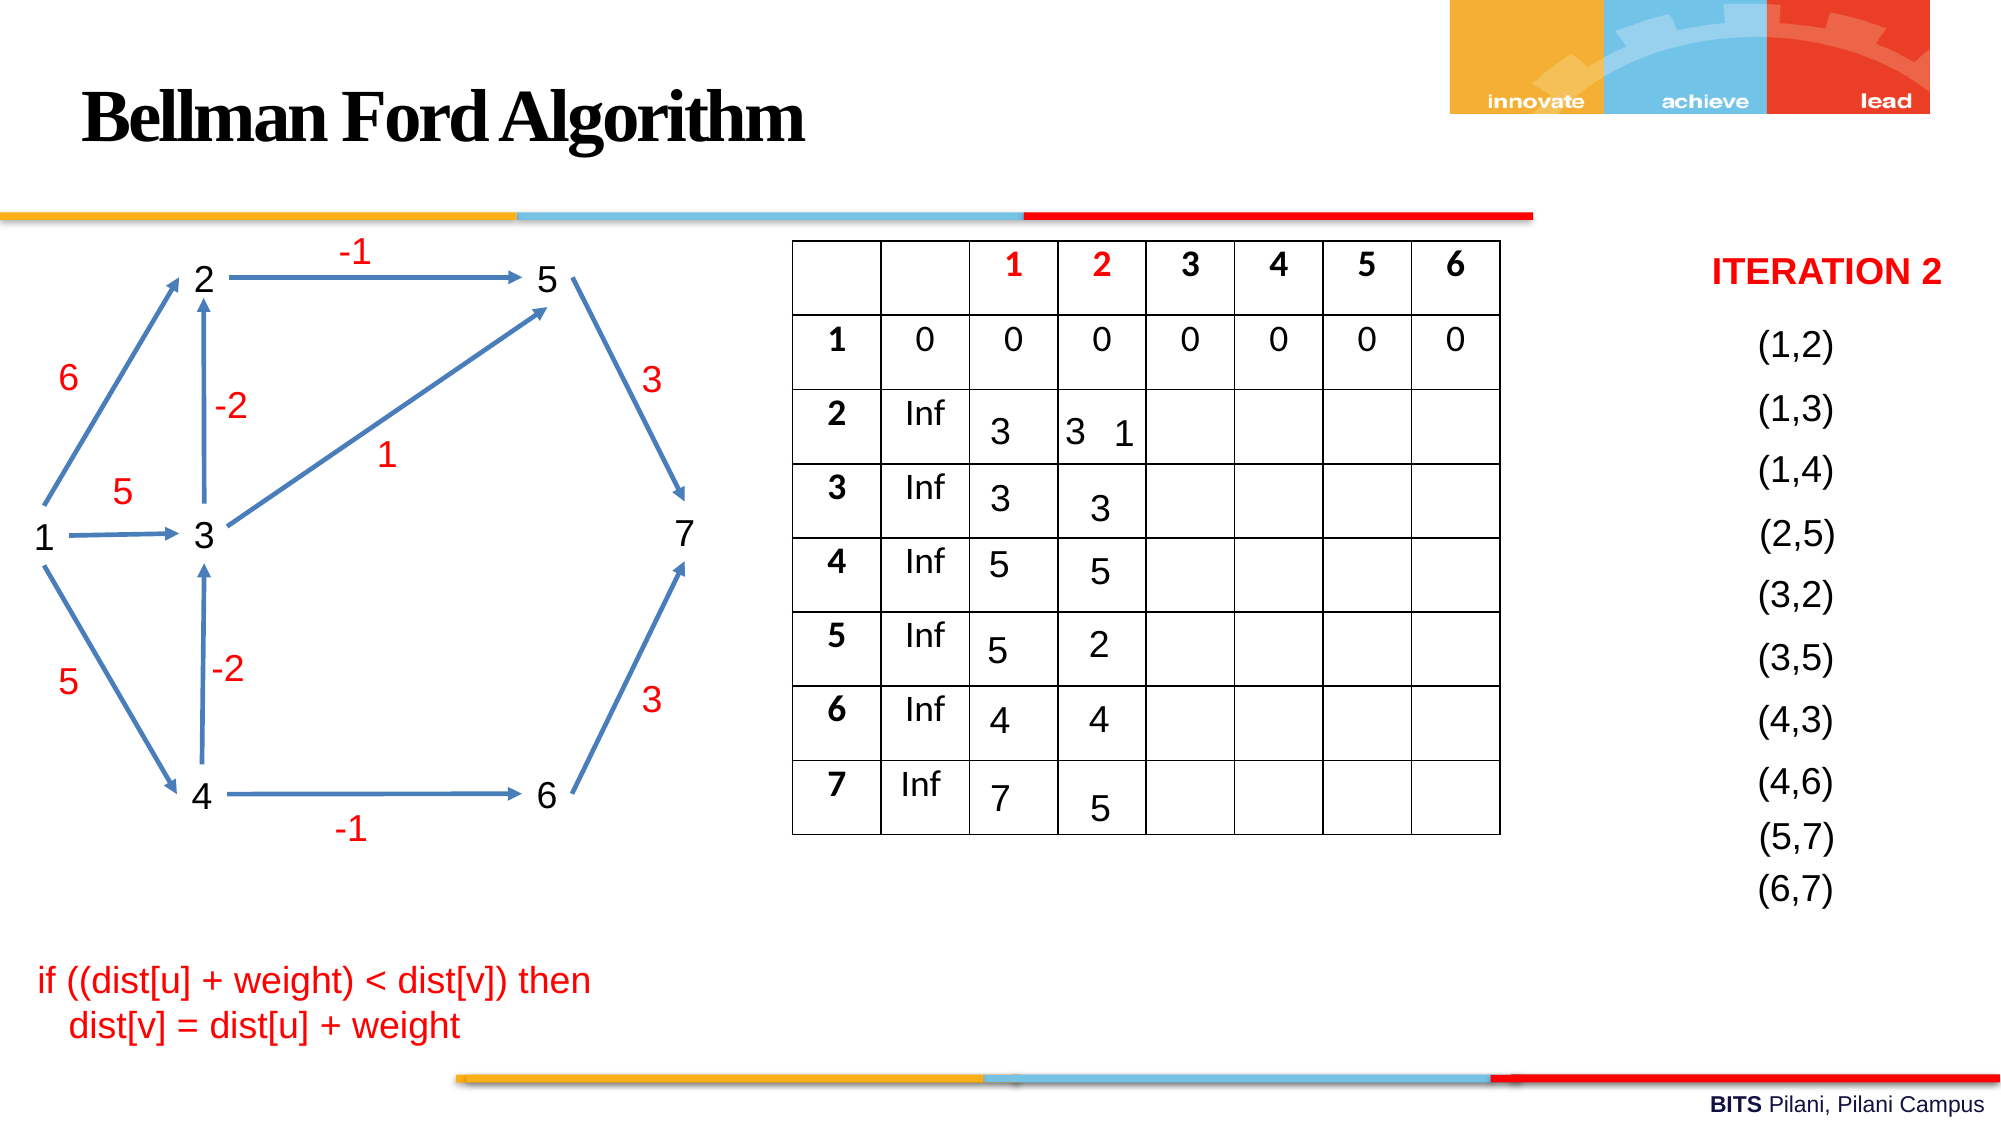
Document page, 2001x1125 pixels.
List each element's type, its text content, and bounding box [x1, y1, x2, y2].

table_cell 7 [793, 761, 880, 834]
text_box 3 [1075, 476, 1126, 537]
table_cell [1147, 761, 1234, 834]
text_box (1,3) [1742, 376, 1850, 437]
text_box (2,5) [1744, 501, 1852, 562]
text_box 4 [1074, 687, 1125, 748]
table_cell [1235, 465, 1322, 537]
table_header 1 [970, 242, 1057, 314]
table_header 6 [1412, 242, 1499, 314]
text_box 2 [1074, 612, 1125, 673]
table_cell 5 [793, 613, 880, 685]
table_header 5 [1324, 242, 1411, 314]
table_cell 0 [970, 316, 1057, 389]
table_cell 3 [793, 465, 880, 537]
text_box (6,7) [1742, 856, 1850, 917]
table_cell [970, 390, 1057, 463]
text_box 5 [1075, 539, 1126, 600]
table_cell [1235, 761, 1322, 834]
table_header 4 [1235, 242, 1322, 314]
table_cell [970, 539, 1057, 611]
table_cell Inf [882, 465, 969, 537]
table_cell [970, 687, 1057, 760]
table_header [793, 242, 880, 314]
text_box 3 [1050, 399, 1101, 460]
text_box ITERATION 2 [1697, 239, 1958, 300]
table_cell [1147, 465, 1234, 537]
table_cell [1059, 687, 1145, 760]
text_box (4,3) [1742, 687, 1850, 748]
text_box (5,7) [1743, 804, 1851, 865]
table_cell [1324, 613, 1411, 685]
table_cell [1235, 613, 1322, 685]
table_cell [970, 465, 1057, 537]
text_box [20, 219, 709, 820]
table_cell [1147, 687, 1234, 760]
table_cell Inf [882, 687, 969, 760]
table_cell [1412, 687, 1499, 760]
table_cell [1324, 761, 1411, 834]
table_cell [1324, 390, 1411, 463]
table_cell [1324, 687, 1411, 760]
table_cell 4 [793, 539, 880, 611]
table_cell 1 [793, 316, 880, 389]
table_cell 0 [1147, 316, 1234, 389]
text_box -1 [319, 827, 386, 857]
table_cell [1059, 465, 1145, 537]
table_cell [1235, 390, 1322, 463]
table_cell [1147, 613, 1234, 685]
table_cell [970, 761, 1057, 834]
table_cell Inf [882, 613, 969, 685]
table_cell [1059, 539, 1145, 611]
table_cell [1324, 465, 1411, 537]
text_box (4,6) [1742, 749, 1850, 810]
table_cell [1412, 613, 1499, 685]
text_box 1 [1099, 401, 1150, 462]
text_box if ((dist[u] + weight) < dist[v]) then dist[v] = dist[u] + weight [22, 948, 773, 1054]
table_cell Inf [882, 390, 969, 463]
table_cell 0 [1324, 316, 1411, 389]
text_box 5 [974, 532, 1025, 592]
table_cell 0 [882, 316, 969, 389]
text_box (1,4) [1742, 437, 1850, 498]
text_box 4 [974, 689, 1026, 749]
table_cell Inf [882, 761, 969, 834]
table_cell [1235, 687, 1322, 760]
table_cell Inf [882, 539, 969, 611]
table_header 3 [1147, 242, 1234, 314]
table_cell [1059, 613, 1145, 685]
table_cell [1059, 390, 1145, 401]
table_header [882, 242, 969, 314]
text_box 3 [975, 399, 1026, 460]
table_cell [970, 613, 1057, 685]
table_cell 0 [1235, 316, 1322, 389]
text_box 5 [972, 618, 1023, 679]
list Bellman Ford Algorithm [66, 24, 1450, 213]
table_cell 0 [1412, 316, 1499, 389]
table_cell [1412, 539, 1499, 611]
table_cell [1235, 539, 1322, 611]
table_cell [1324, 539, 1411, 611]
table_header 2 [1059, 242, 1145, 314]
text_box (1,2) [1742, 312, 1850, 373]
table_cell [1147, 390, 1234, 463]
picture [1449, 0, 1930, 114]
table_cell [1412, 465, 1499, 537]
table_cell [1147, 539, 1234, 611]
text_box (3,2) [1742, 562, 1850, 623]
text_box 5 [1075, 776, 1126, 837]
table_cell 6 [793, 687, 880, 760]
text_box 7 [975, 766, 1026, 827]
table_cell 0 [1059, 316, 1145, 389]
table_cell 2 [793, 390, 880, 463]
table_cell [1059, 761, 1145, 834]
table_cell [1412, 761, 1499, 834]
text_box 3 [975, 467, 1026, 527]
text_box (3,5) [1742, 625, 1850, 686]
table_cell [1412, 390, 1499, 463]
